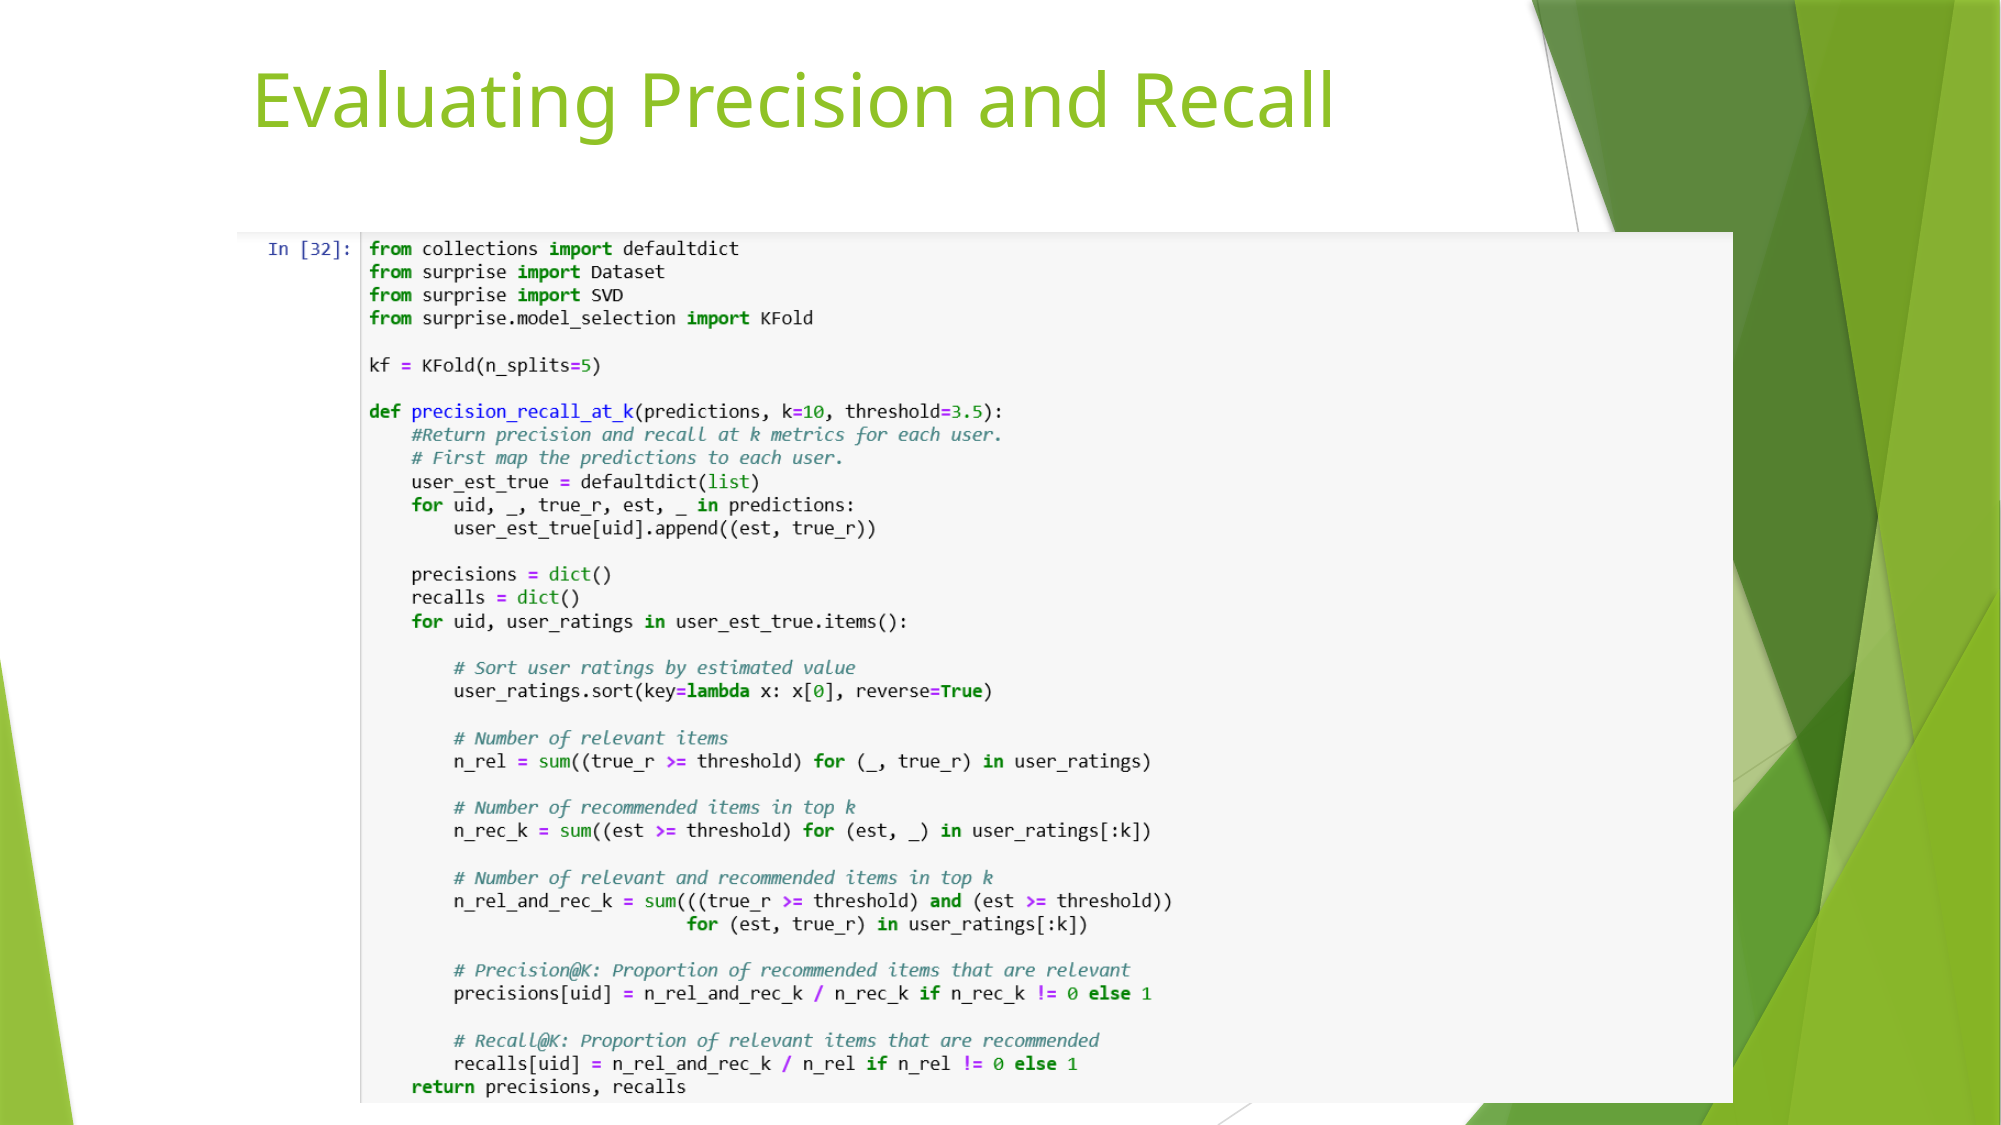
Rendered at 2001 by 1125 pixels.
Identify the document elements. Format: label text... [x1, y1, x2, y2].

title Evaluating Precision and Recall [236, 44, 1699, 232]
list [237, 231, 1734, 1103]
